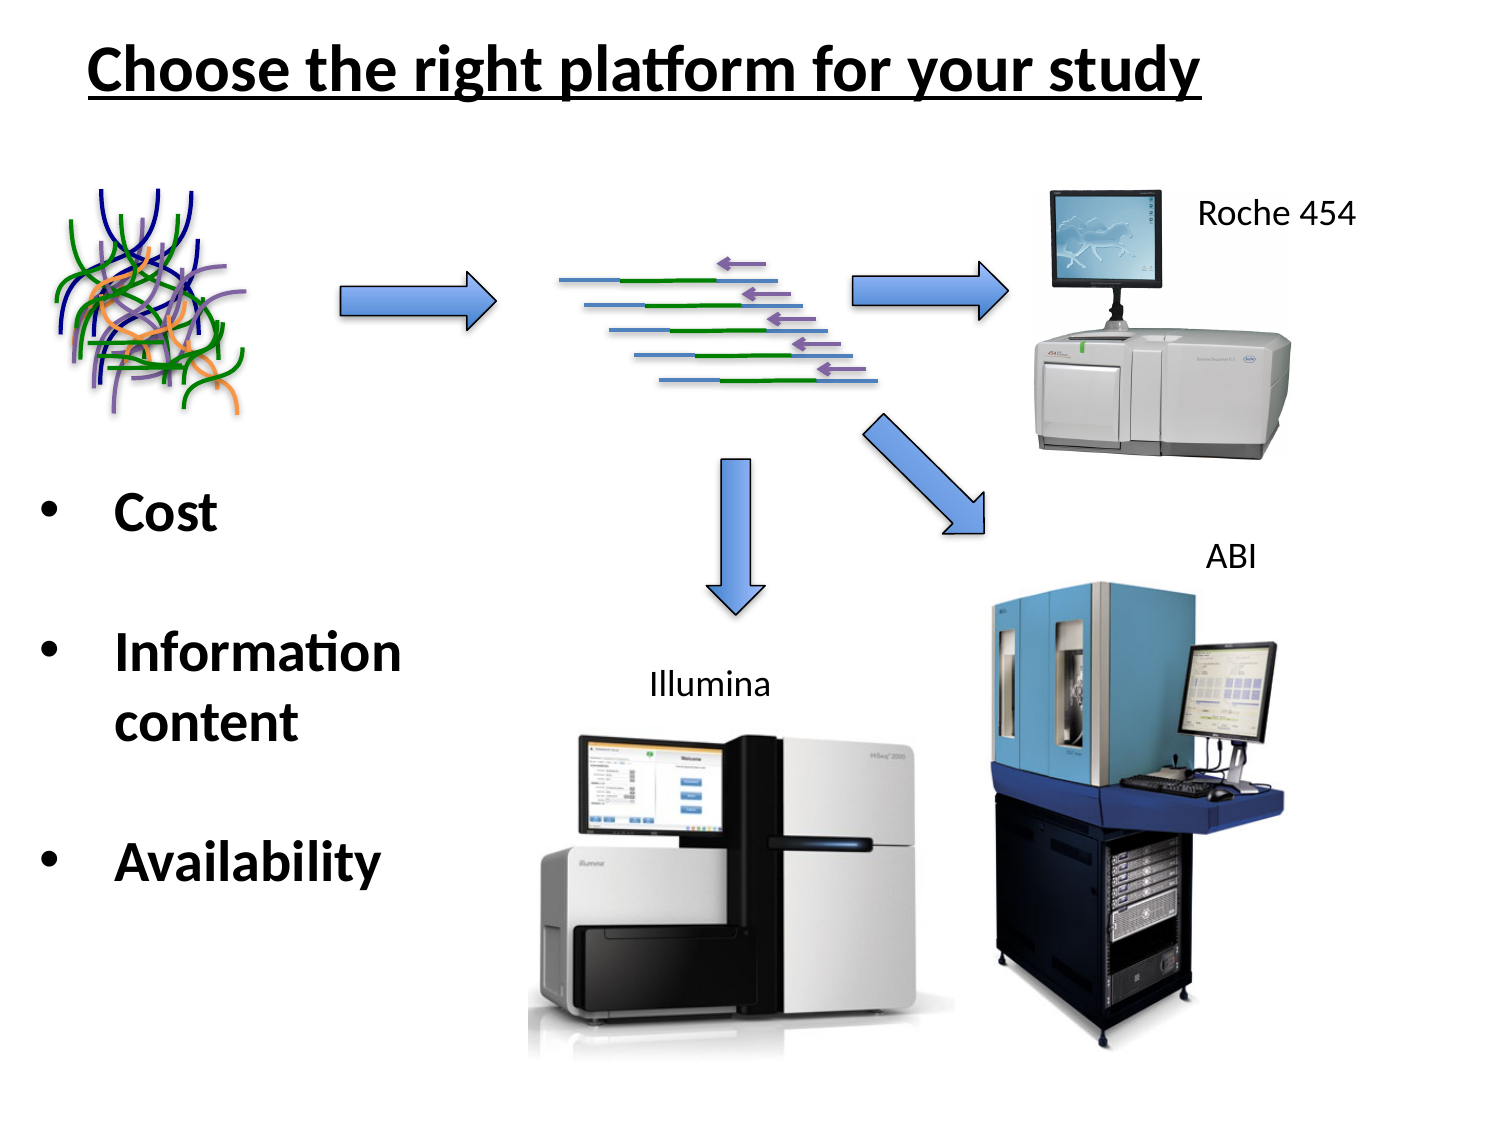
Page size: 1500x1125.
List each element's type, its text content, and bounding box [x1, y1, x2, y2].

text_box [883, 260, 1009, 321]
text_box Illumina [634, 652, 787, 706]
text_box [56, 188, 247, 415]
picture [528, 708, 955, 1069]
text_box ABI [1191, 524, 1281, 570]
picture [1032, 189, 1292, 460]
text_box [339, 270, 497, 332]
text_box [558, 249, 878, 412]
text_box [705, 458, 766, 616]
text_box [862, 413, 985, 535]
picture [976, 572, 1292, 1064]
title Choose the right platform for your study [19, 17, 1270, 111]
text_box Roche 454 [1182, 180, 1372, 240]
text_box Cost Information content Availability [24, 466, 559, 901]
